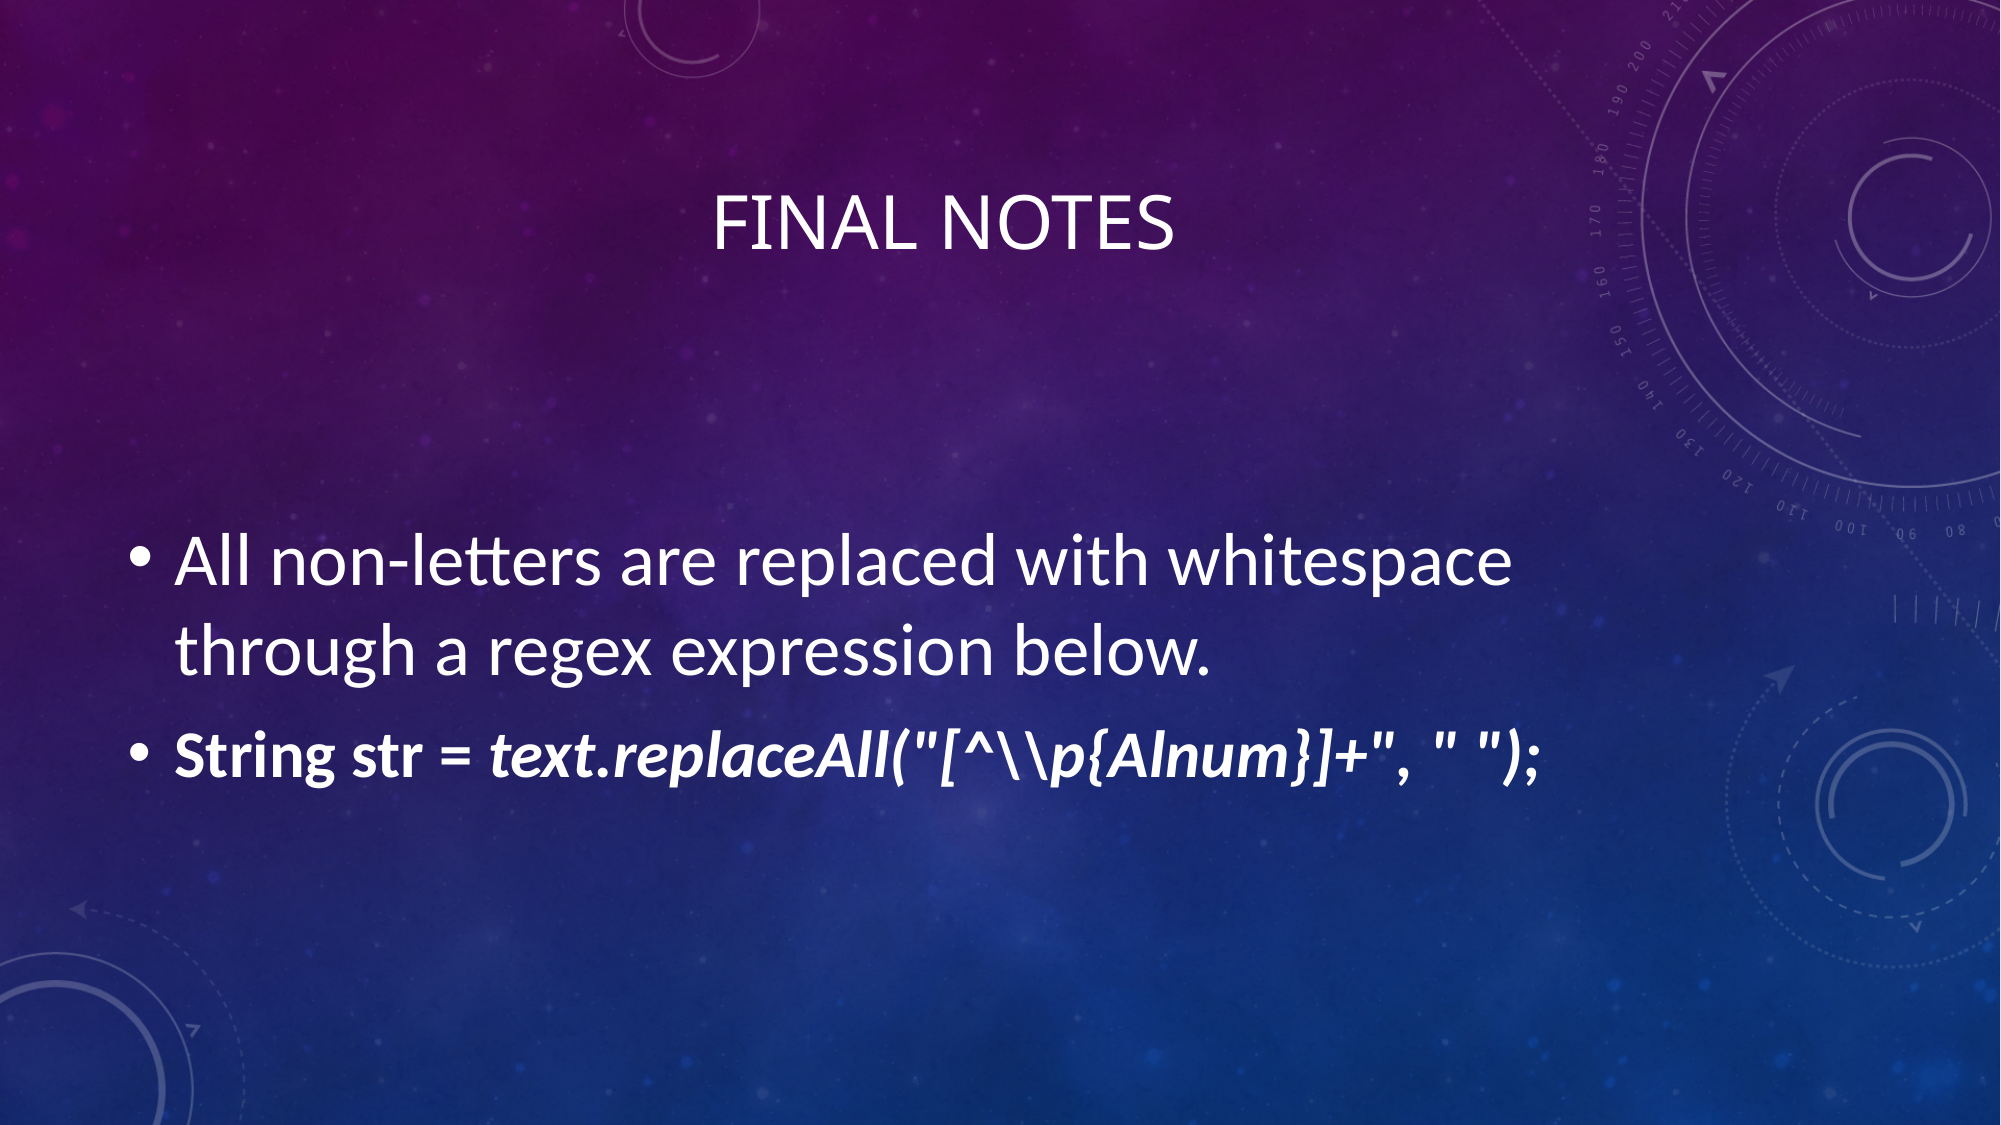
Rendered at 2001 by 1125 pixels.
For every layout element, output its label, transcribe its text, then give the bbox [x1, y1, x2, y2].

title Final notes [112, 99, 1775, 339]
list All non-letters are replaced with whitespace through a regex expression below. String str = text.replaceAll("[^\\p{Alnum}]+", " "); [112, 351, 1775, 950]
picture [0, 0, 2001, 1125]
